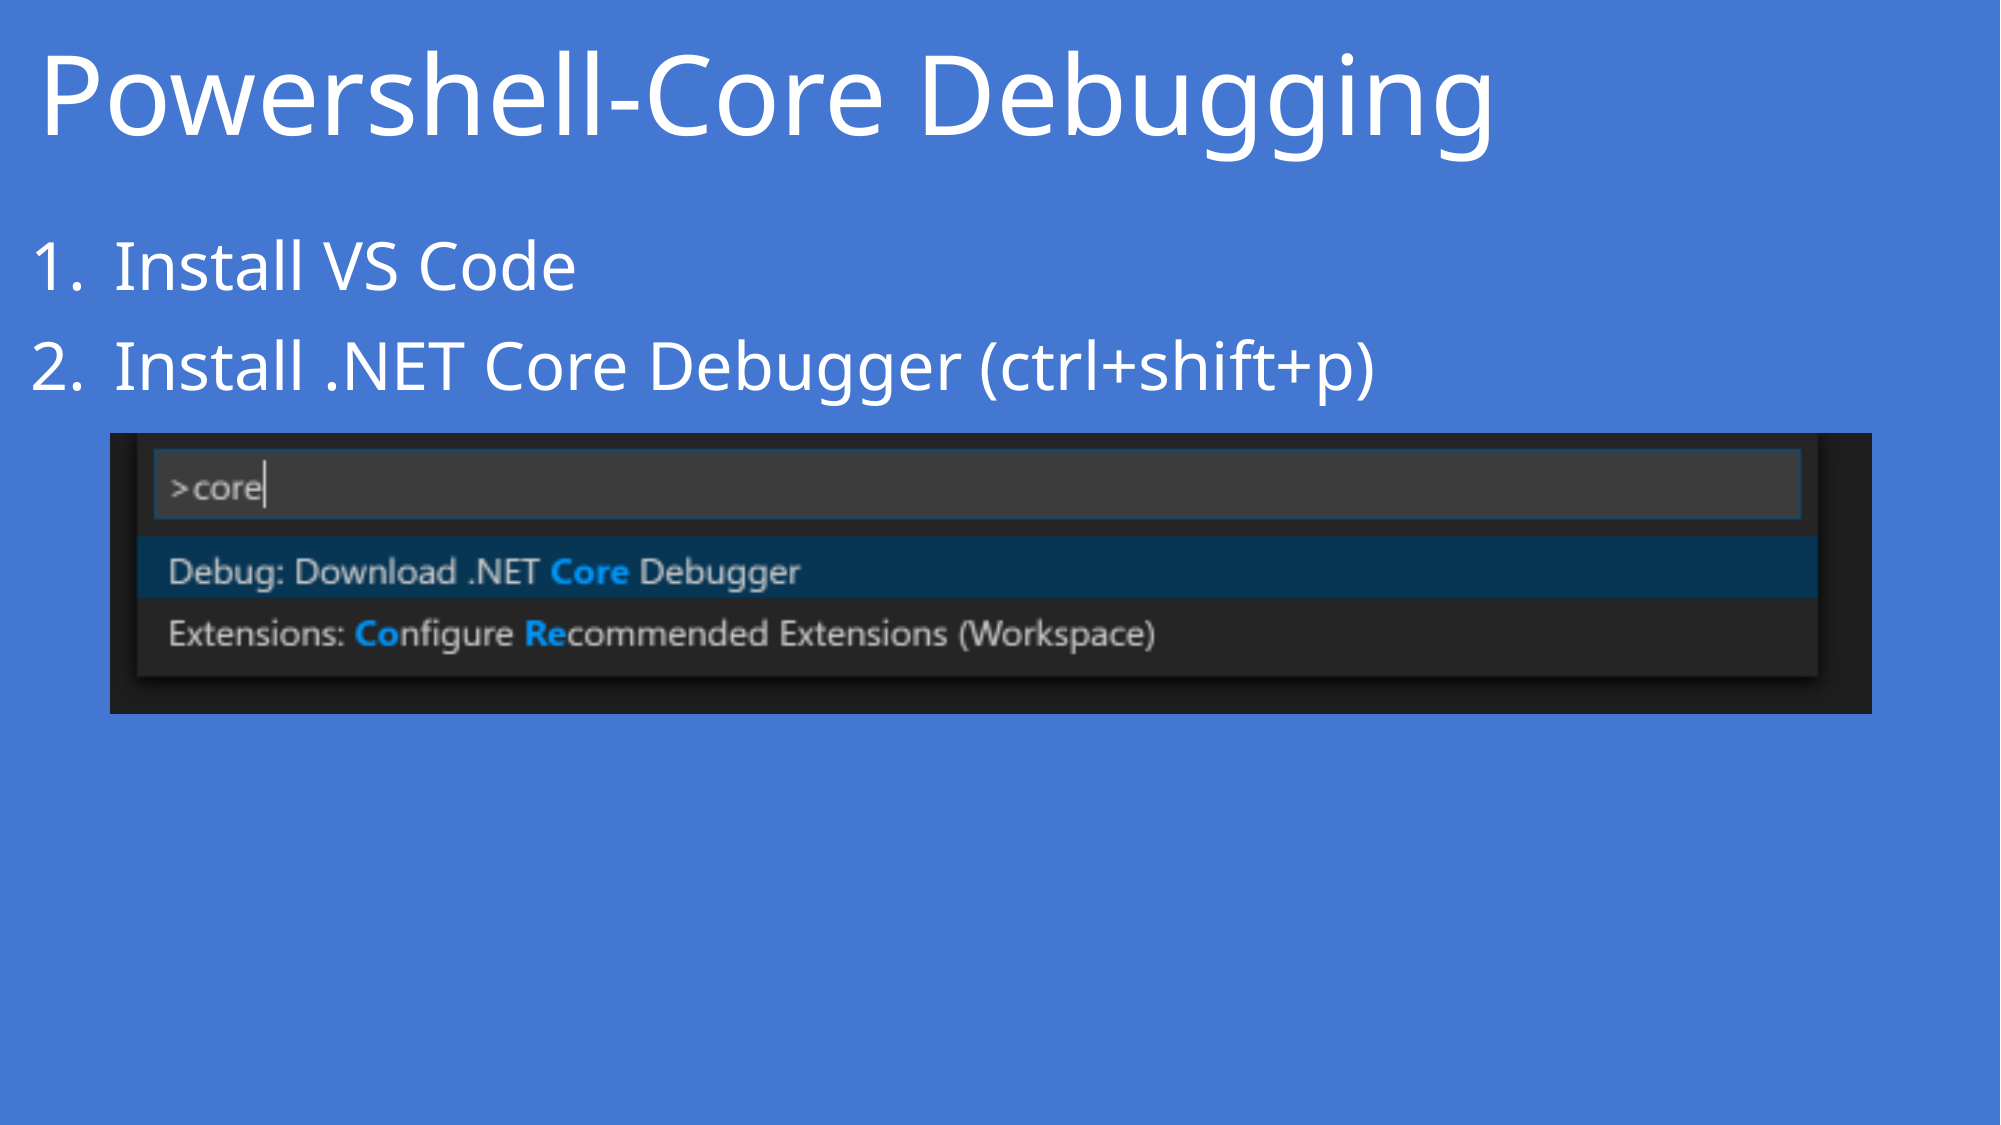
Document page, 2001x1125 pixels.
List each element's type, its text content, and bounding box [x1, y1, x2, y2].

list Install VS Code Install .NET Core Debugger (ctrl+shift+p) [0, 202, 2000, 1003]
picture [110, 433, 1872, 714]
title Powershell-Core Debugging [22, 0, 2000, 199]
